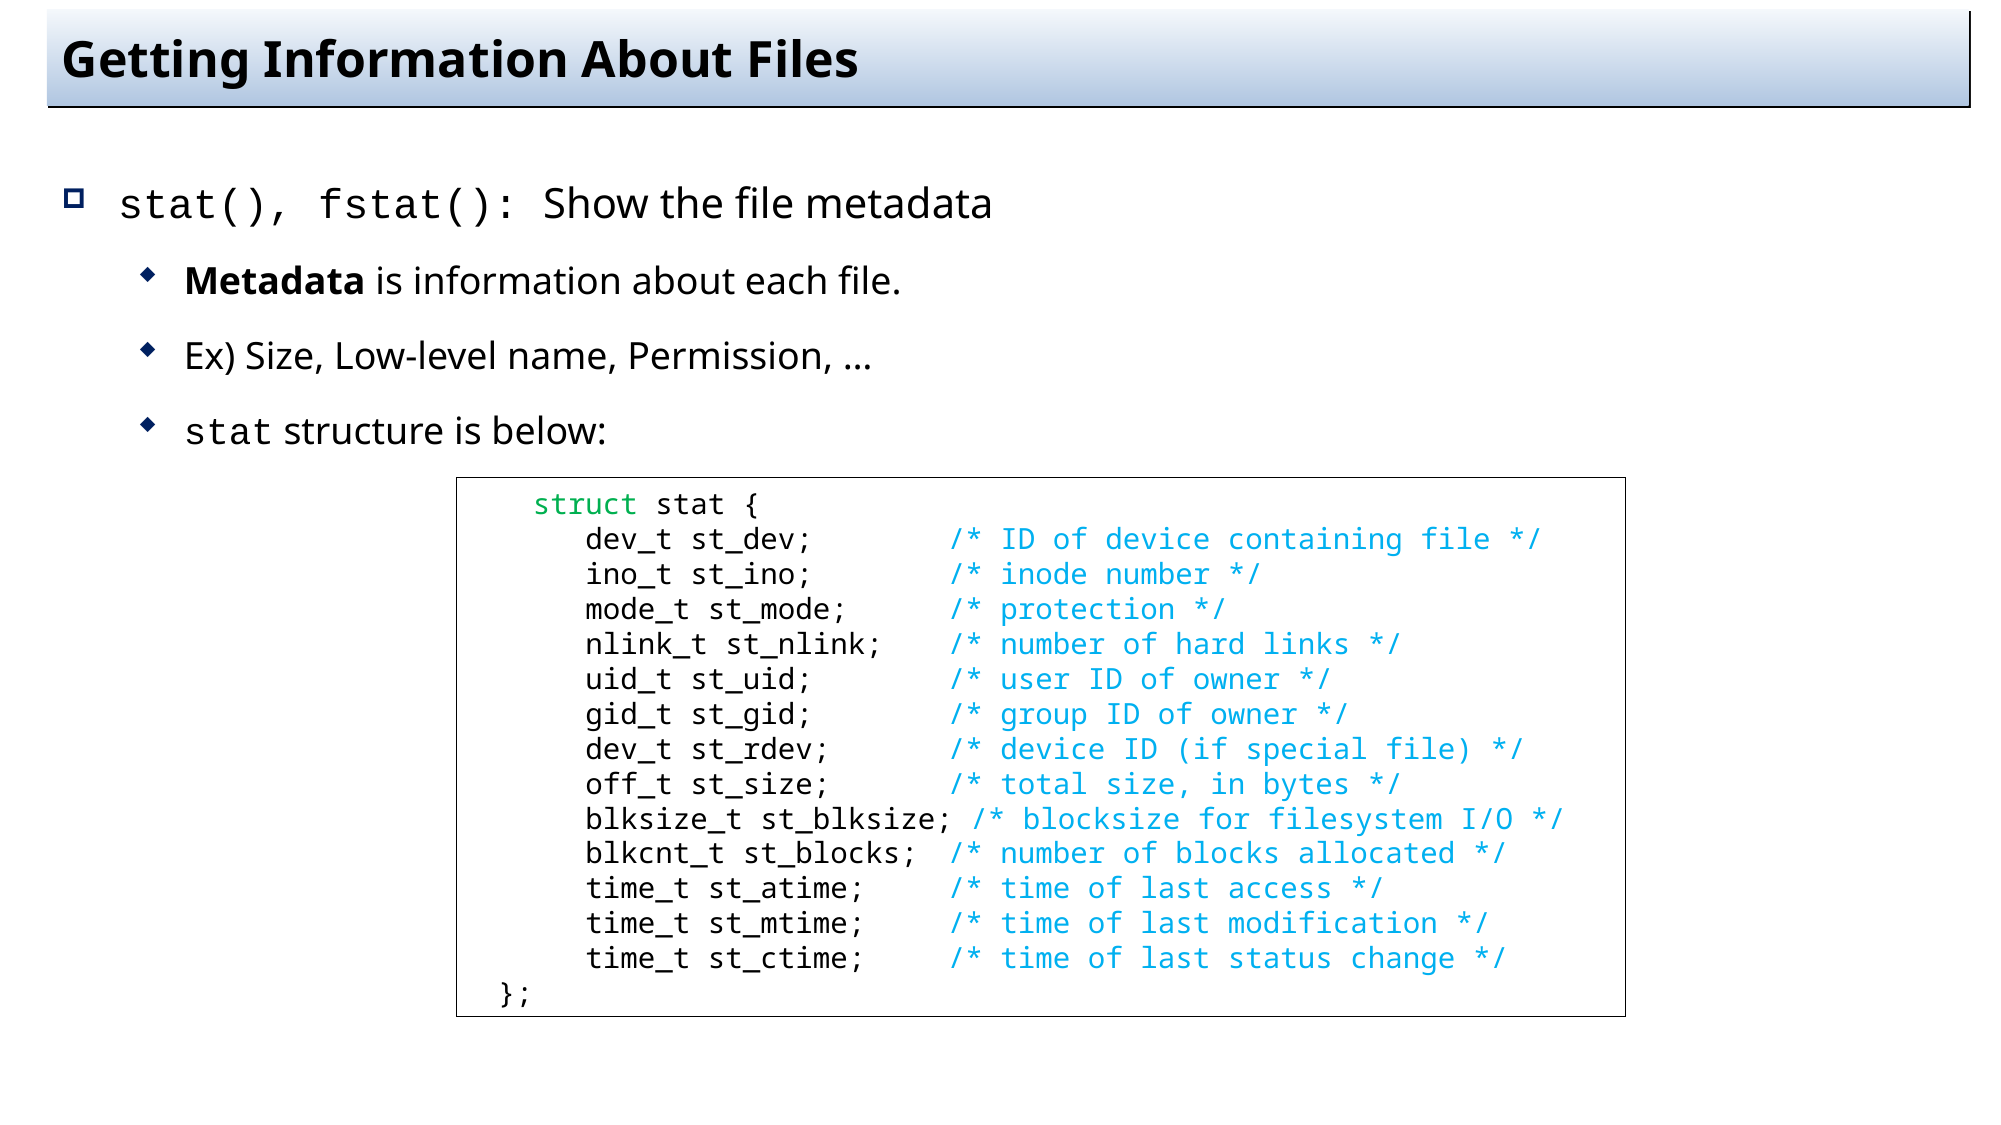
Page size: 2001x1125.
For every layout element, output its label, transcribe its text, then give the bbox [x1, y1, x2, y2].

title Getting Information About Files [46, 8, 1969, 106]
list stat(), fstat(): Show the file metadata Metadata is information about each file. Ex) Size, Low-level name, Permission, … stat structure is below: [46, 144, 1969, 1048]
text_box struct stat { dev_t st_dev; /* ID of device containing file */ ino_t st_ino; /* inode number */ mode_t st_mode; /* protection */ nlink_t st_nlink; /* number of hard links */ uid_t st_uid; /* user ID of owner */ gid_t st_gid; /* group ID of owner */ dev_t st_rdev; /* device ID (if special file) */ off_t st_size; /* total size, in bytes */ blksize_t st_blksize; /* blocksize for filesystem I/O */ blkcnt_t st_blocks; /* number of blocks allocated */ time_t st_atime; /* time of last access */ time_t st_mtime; /* time of last modification */ time_t st_ctime; /* time of last status change */ }; [456, 477, 1626, 1017]
